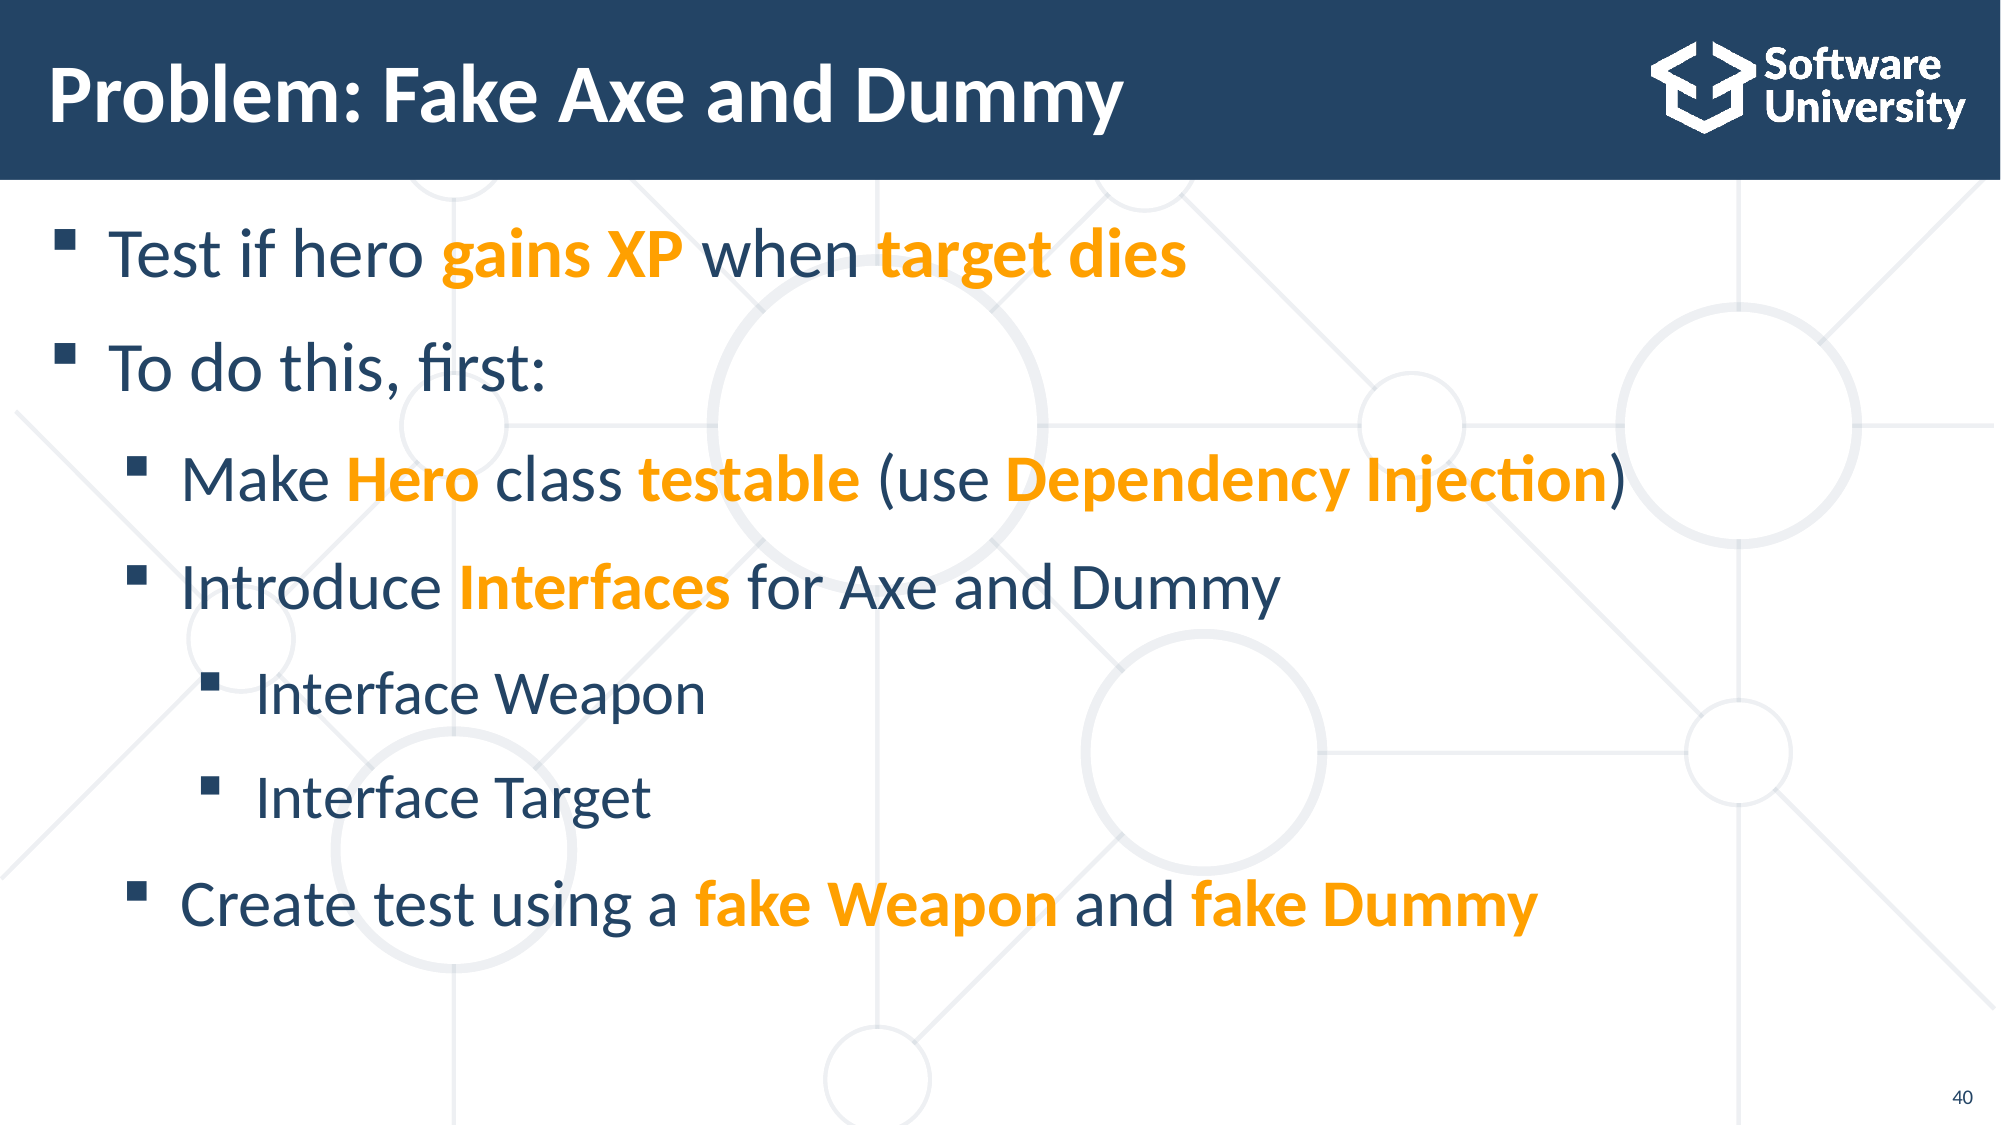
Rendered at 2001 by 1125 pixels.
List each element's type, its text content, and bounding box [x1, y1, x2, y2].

list Test if hero gains XP when target dies To do this, first: Make Hero class testable (use Dependency Injection) Introduce Interfaces for Axe and Dummy Interface Weapon Interface Target Create test using a fake Weapon and fake Dummy [31, 196, 1970, 1104]
title Problem: Fake Axe and Dummy [31, 16, 1625, 162]
picture [1651, 41, 1966, 134]
slide_number 40 [1927, 1067, 1989, 1117]
